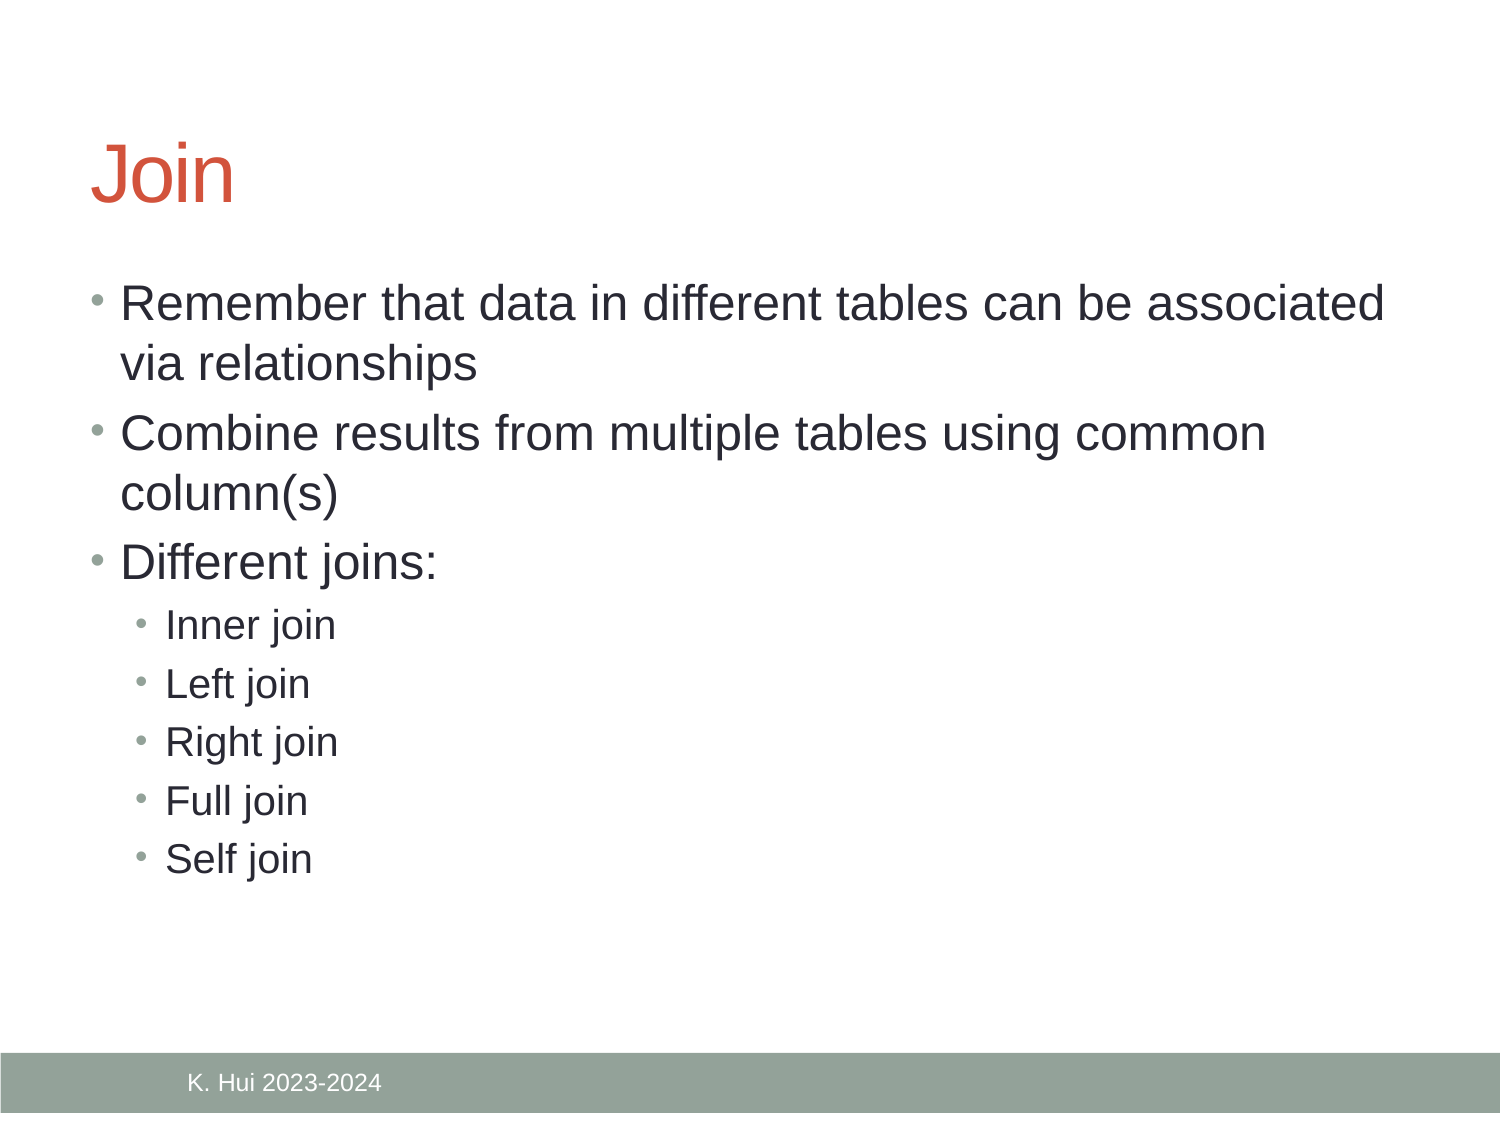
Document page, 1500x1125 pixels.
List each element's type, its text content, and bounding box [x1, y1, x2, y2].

footer K. Hui 2023-2024 [75, 1054, 494, 1109]
list Remember that data in different tables can be associated via relationships Combine results from multiple tables using common column(s) Different joins: Inner join Left join Right join Full join Self join [75, 262, 1425, 1036]
title Join [75, 87, 1425, 250]
